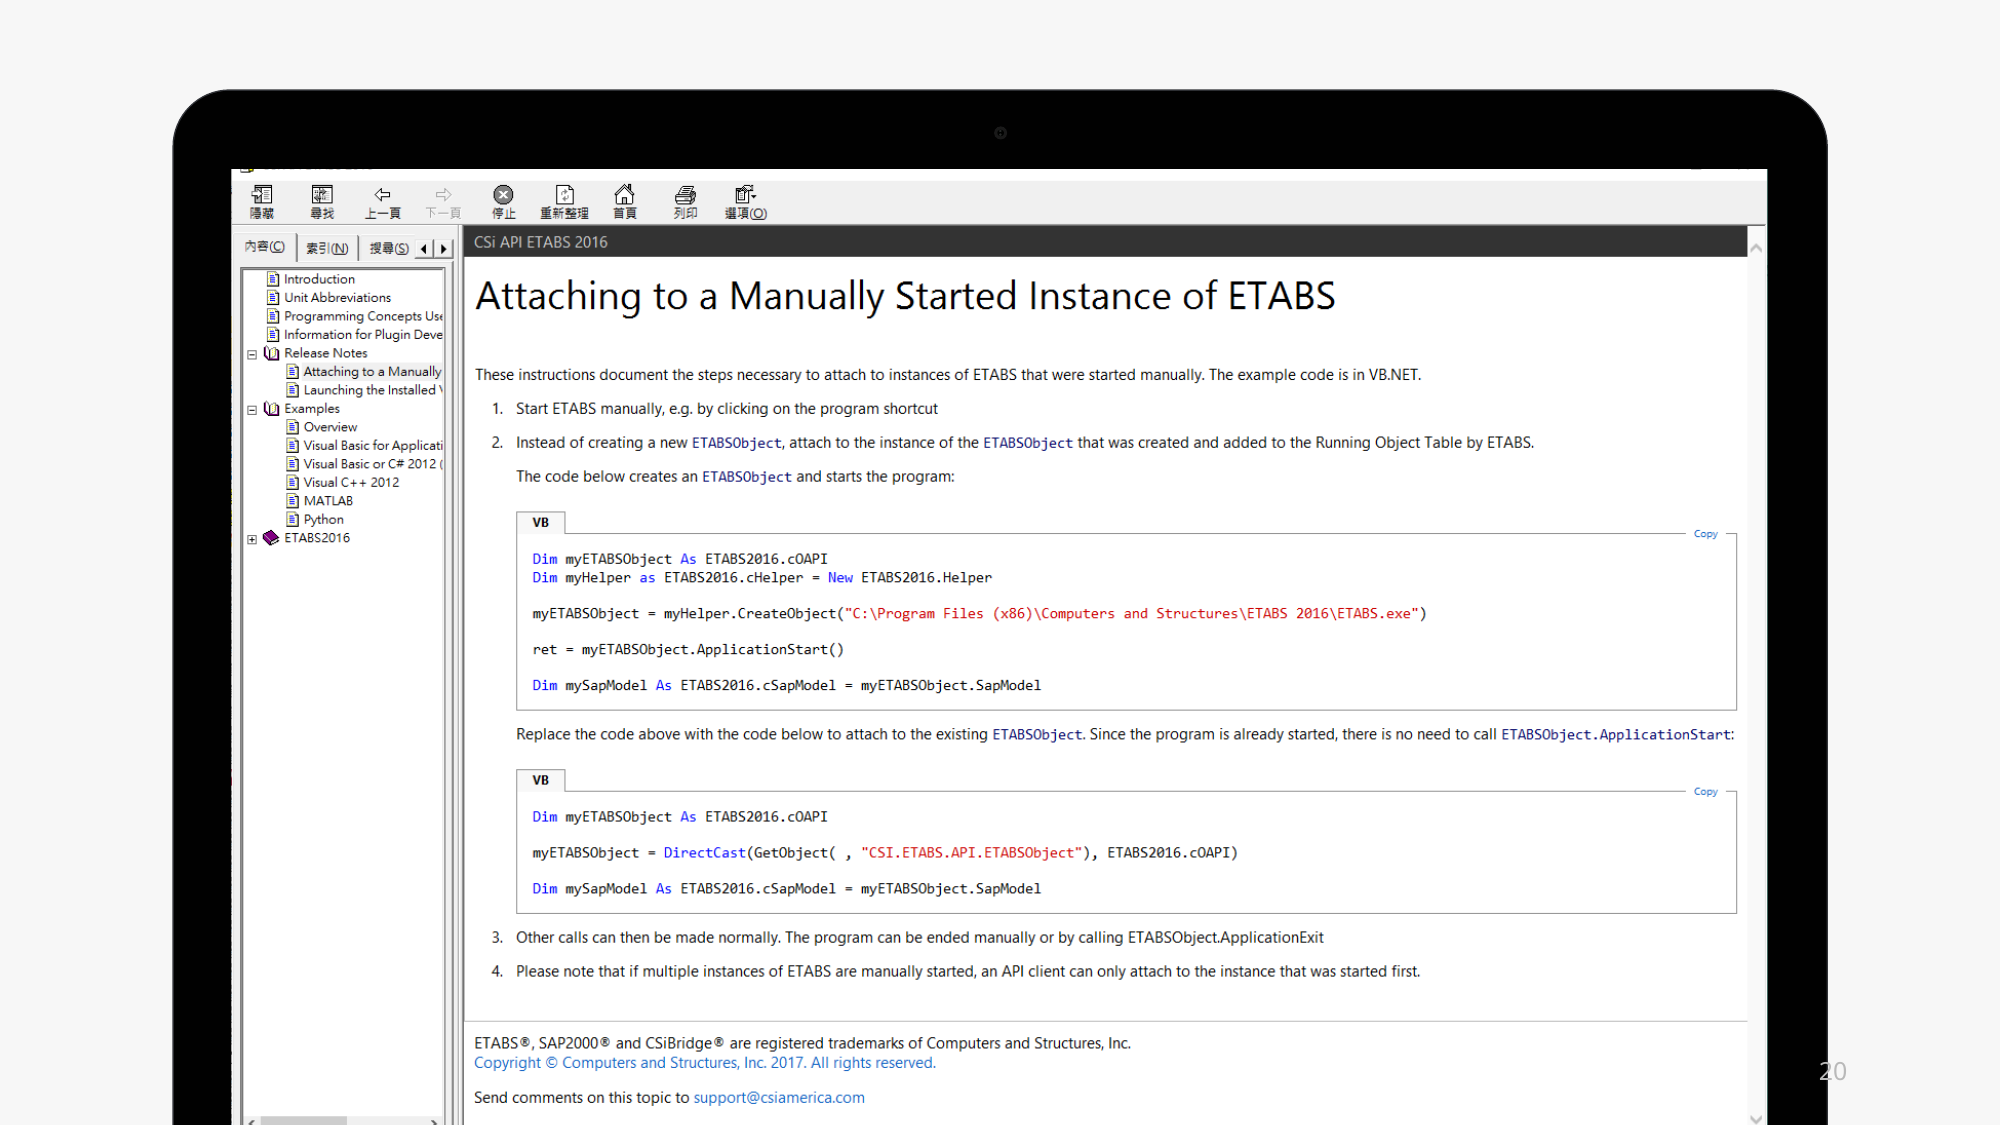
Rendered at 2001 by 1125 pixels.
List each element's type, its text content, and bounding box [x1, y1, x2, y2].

slide_number 20 [1768, 1042, 1863, 1103]
picture [230, 169, 1768, 1125]
